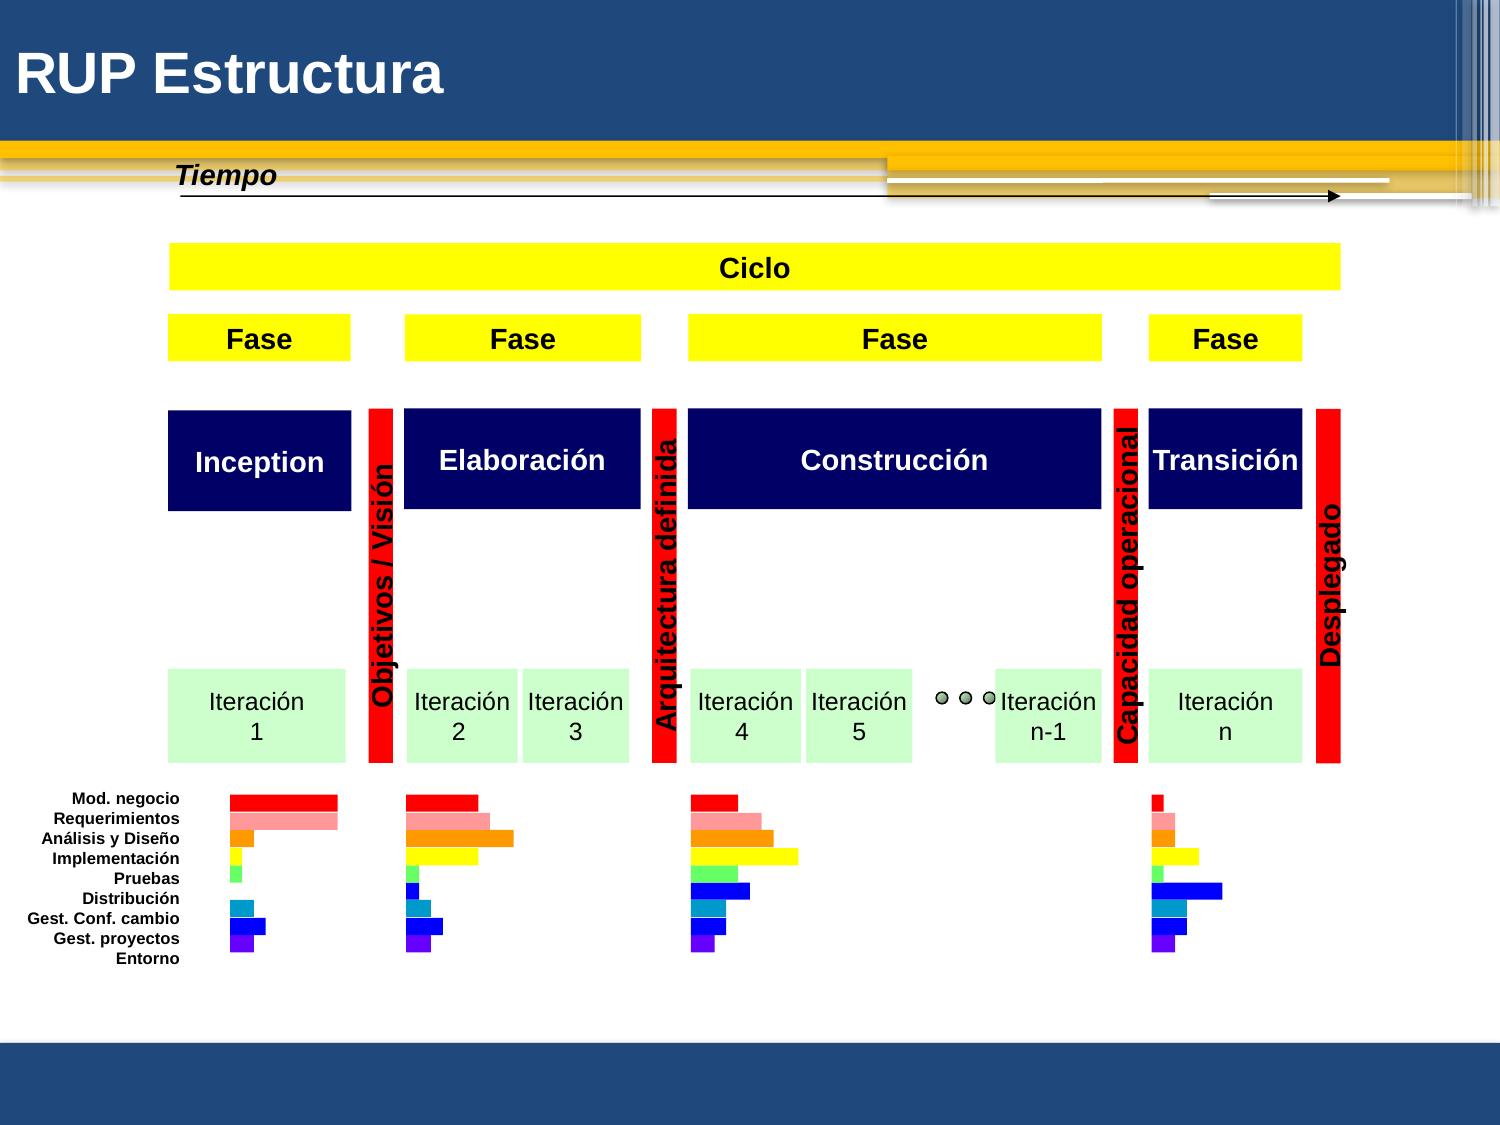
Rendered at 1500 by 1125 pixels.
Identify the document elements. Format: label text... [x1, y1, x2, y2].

text_box Fase [1148, 314, 1303, 362]
text_box Desplegado [1316, 408, 1341, 764]
text_box Iteración 4 [690, 668, 801, 763]
text_box Iteración 3 [522, 668, 630, 763]
text_box [370, 189, 1341, 203]
text_box Iteración 2 [406, 668, 518, 763]
text_box Transición [1148, 408, 1303, 510]
text_box Arquitectura definida [652, 408, 677, 763]
text_box Elaboración [404, 408, 641, 510]
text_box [690, 794, 799, 953]
text_box Fase [404, 314, 642, 362]
text_box Iteración 1 [168, 668, 346, 763]
text_box Ciclo [169, 243, 1341, 291]
text_box Inception [168, 410, 352, 512]
text_box [959, 692, 972, 704]
text_box Iteración n-1 [995, 668, 1102, 763]
text_box Iteración n [1148, 668, 1303, 763]
text_box [983, 692, 995, 704]
text_box Fase [688, 313, 1102, 362]
text_box Objetivos / Visión [368, 408, 393, 763]
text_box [229, 794, 338, 953]
text_box [936, 692, 948, 704]
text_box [405, 794, 514, 953]
text_box Tiempo [159, 148, 370, 199]
text_box Fase [168, 313, 351, 362]
title RUP Estructura [0, 0, 1454, 141]
text_box Construcción [687, 408, 1102, 510]
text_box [1151, 794, 1223, 953]
text_box Iteración 5 [805, 668, 913, 763]
text_box Mod. negocio Requerimientos Análisis y Diseño Implementación Pruebas Distribución Gest. Conf. cambio Gest. proyectos Entorno [12, 780, 195, 975]
text_box Capacidad operacional [1113, 408, 1138, 763]
